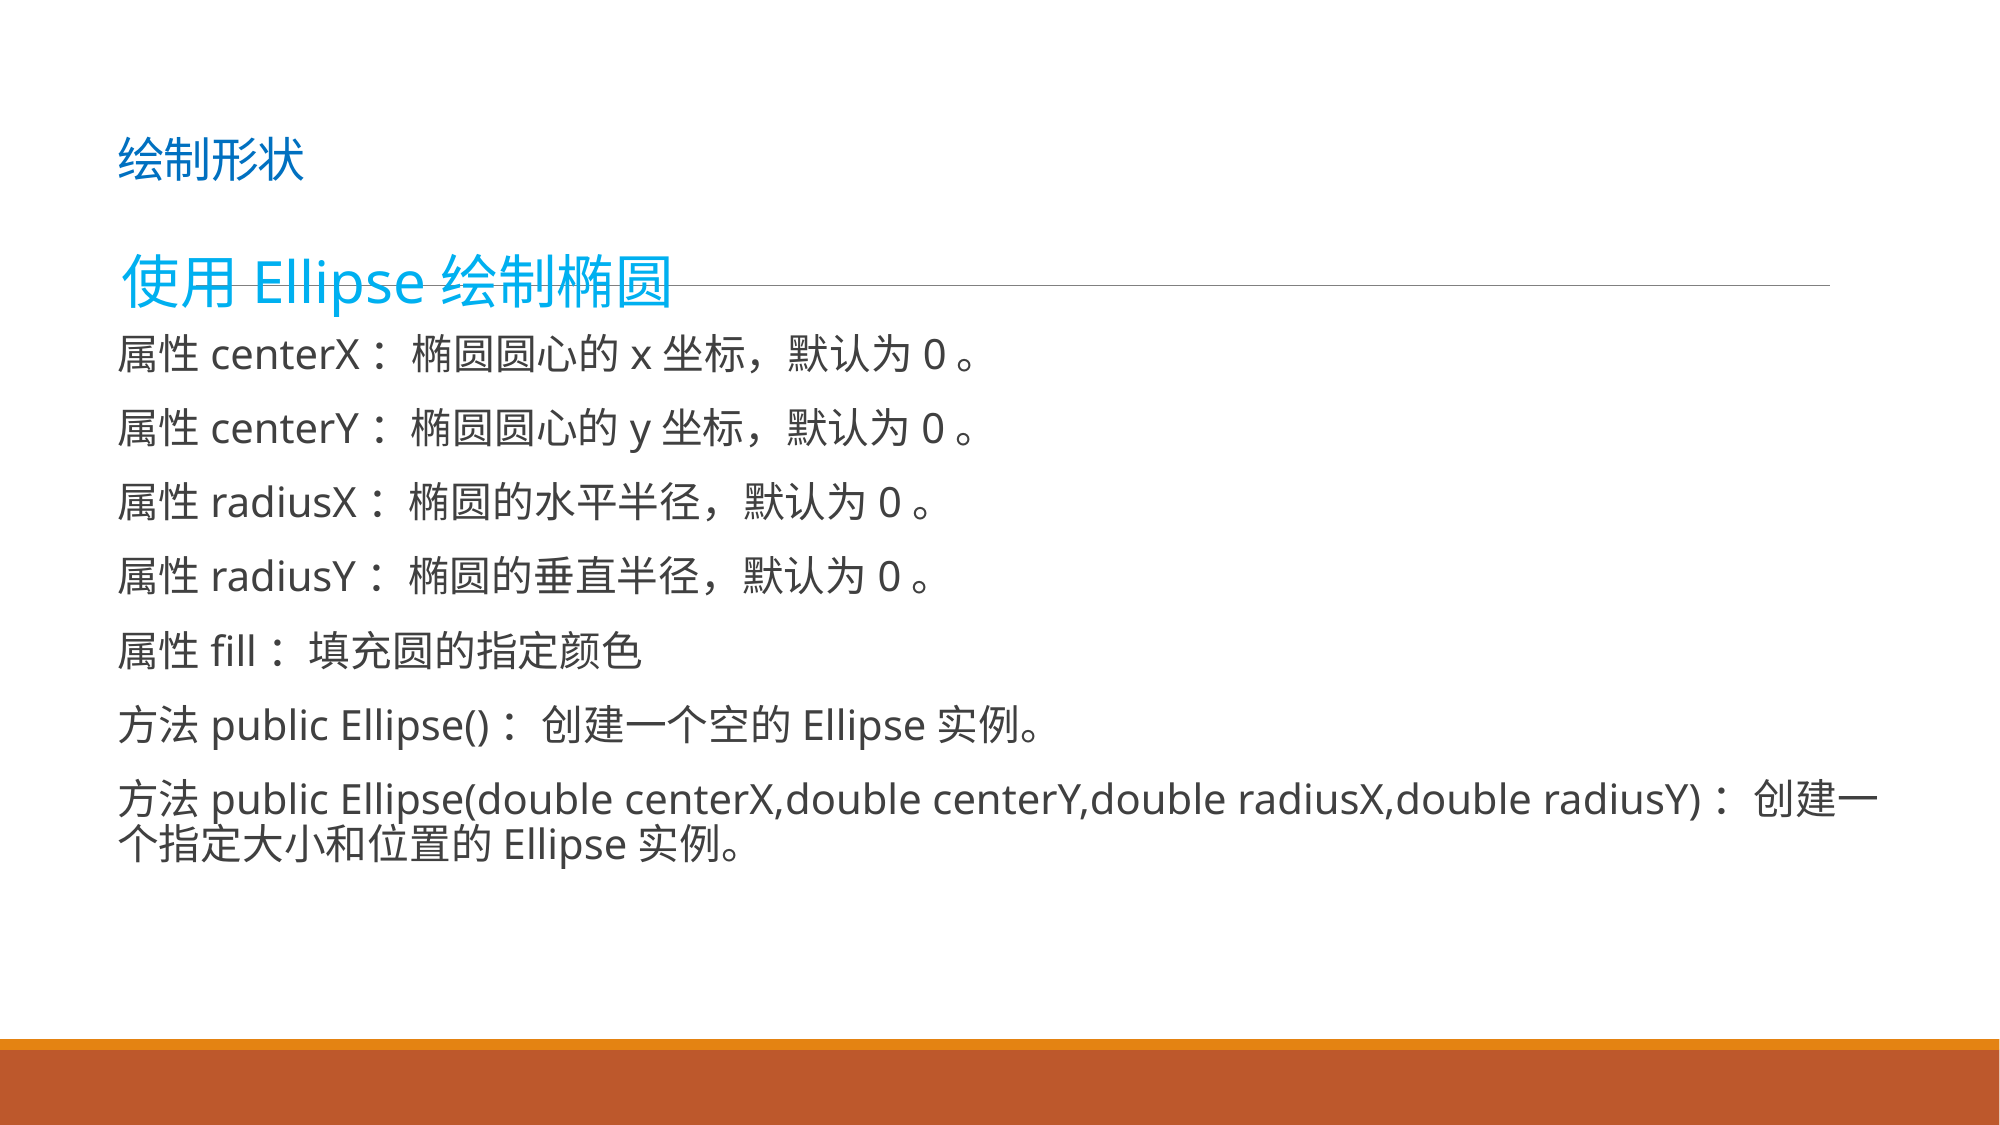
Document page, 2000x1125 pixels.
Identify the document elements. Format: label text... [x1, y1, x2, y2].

title 绘制形状 [101, 30, 1850, 194]
text_box 使用Ellipse绘制椭圆 [101, 194, 1851, 326]
list 属性centerX：椭圆圆心的x坐标，默认为0。 属性centerY：椭圆圆心的y坐标，默认为0。 属性radiusX：椭圆的水平半径，默认为0。 属性radiusY：椭圆的垂直半径，默认为0。 属性fill：填充圆的指定颜色 方法public Ellipse()：创建一个空的Ellipse实例。 方法public Ellipse(double centerX,double centerY,double radiusX,double radiusY)：创建一个指定大小和位置的Ellipse实例。 [101, 325, 1886, 1094]
